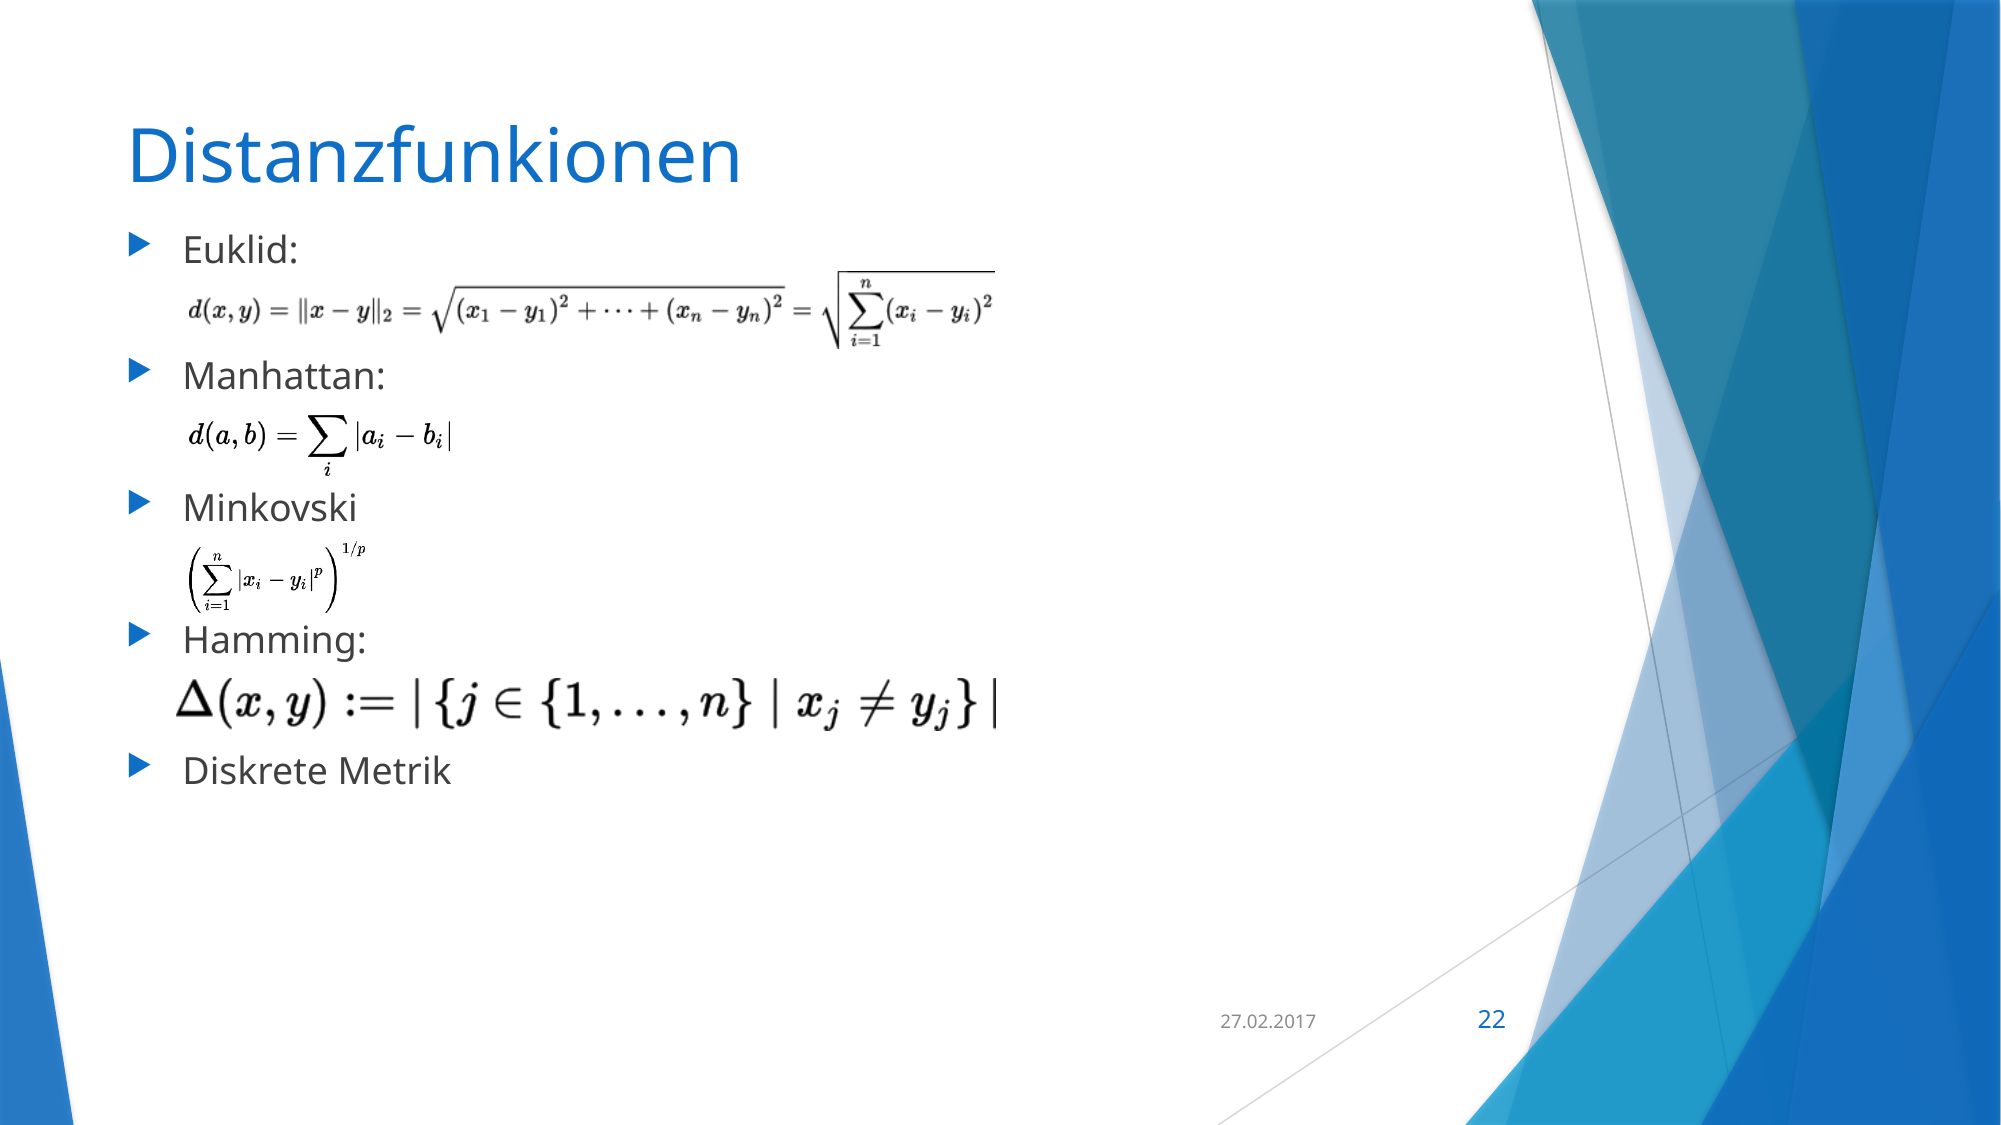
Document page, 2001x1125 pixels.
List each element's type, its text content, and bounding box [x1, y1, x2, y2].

slide_number 22 [1409, 991, 1522, 1051]
picture [175, 678, 997, 732]
title Distanzfunkionen [111, 99, 1522, 218]
list Euklid: Manhattan: Minkovski Hamming: Diskrete Metrik [111, 218, 1522, 991]
picture [188, 270, 995, 350]
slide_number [1181, 991, 1332, 1051]
picture [188, 540, 365, 613]
picture [188, 414, 451, 476]
